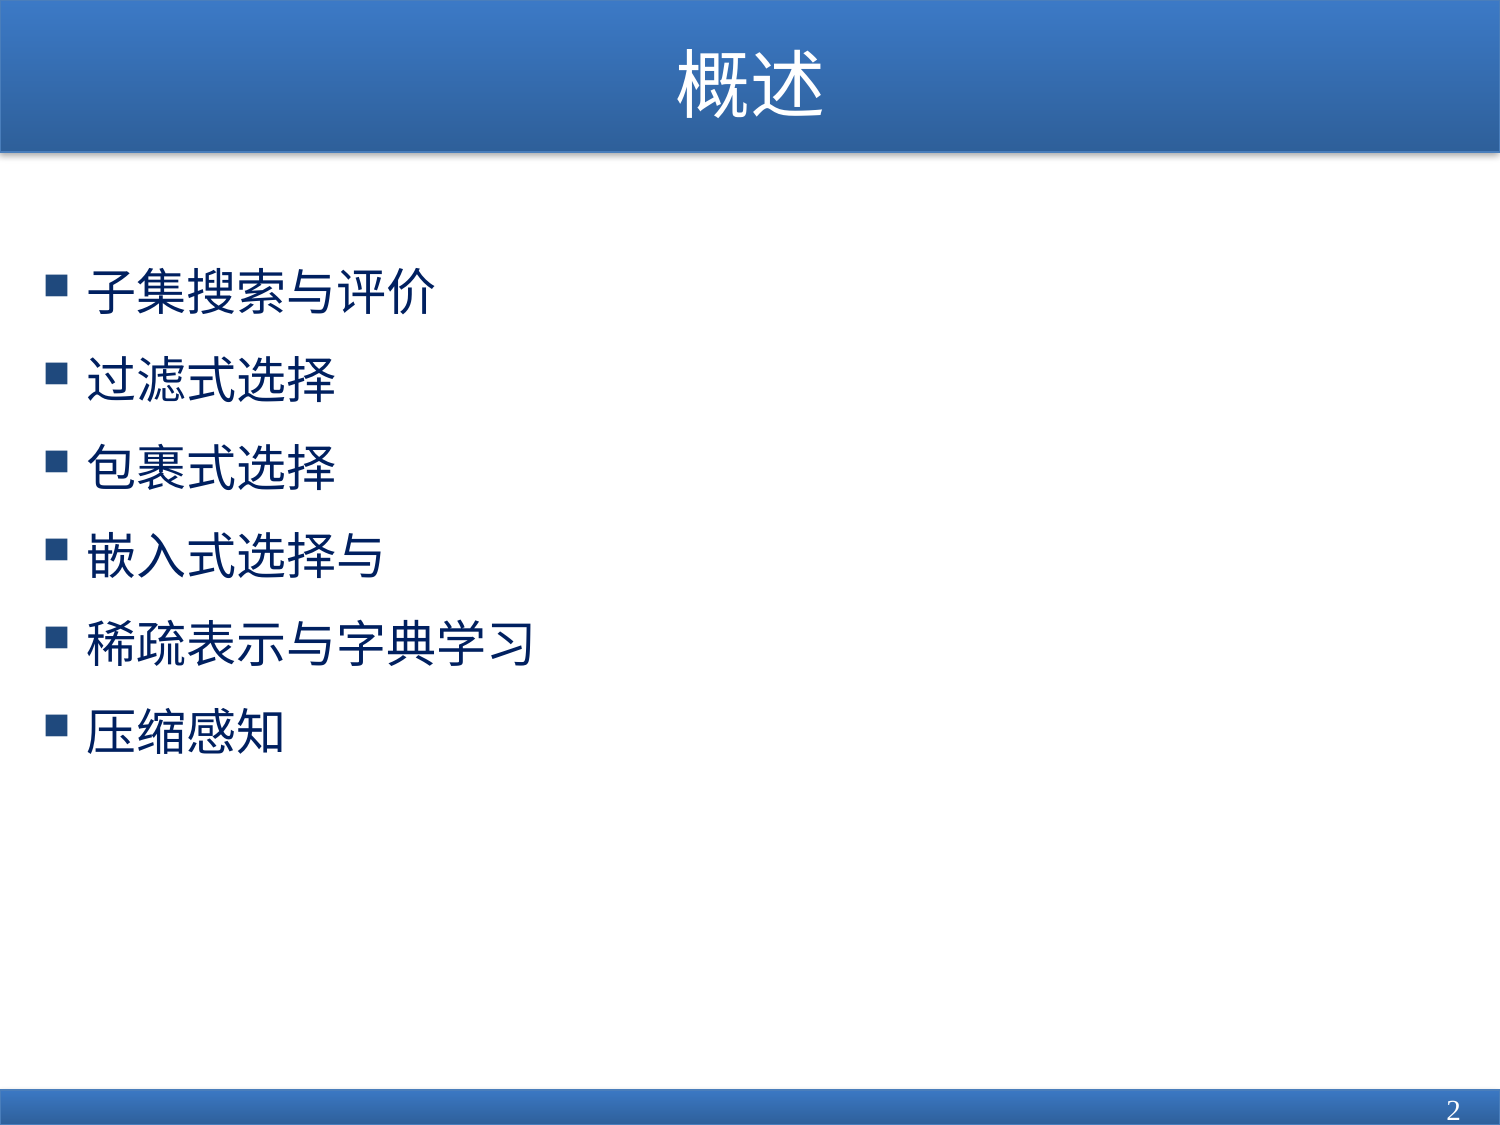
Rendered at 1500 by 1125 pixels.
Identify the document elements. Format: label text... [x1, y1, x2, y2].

slide_number 2 [1126, 1092, 1477, 1125]
title 概述 [0, 28, 1500, 136]
